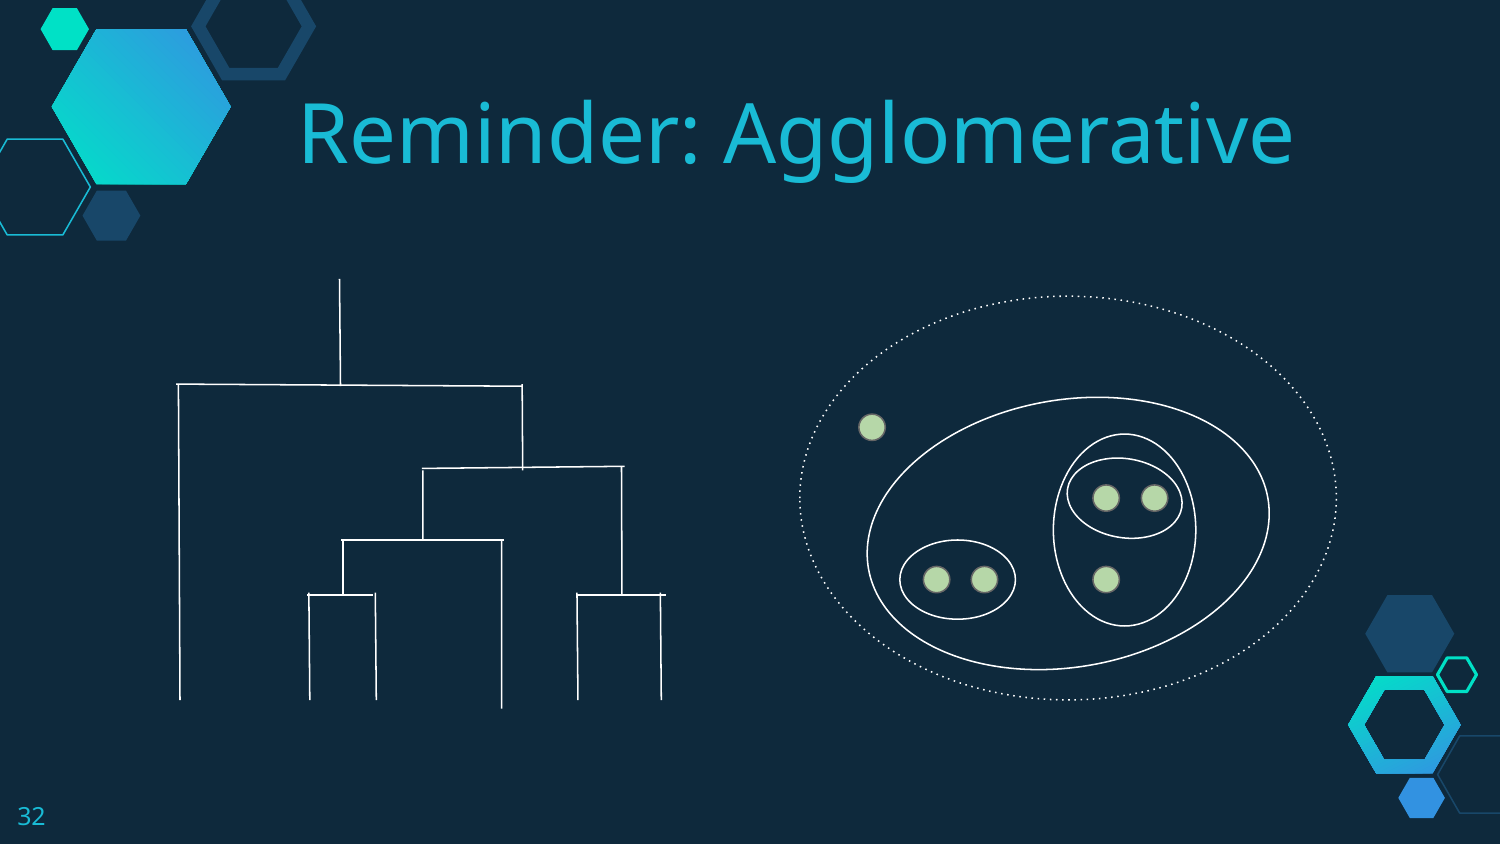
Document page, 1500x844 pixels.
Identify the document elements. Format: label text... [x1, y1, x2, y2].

text_box [1053, 434, 1196, 626]
text_box [867, 397, 1270, 670]
text_box [858, 414, 886, 441]
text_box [176, 383, 521, 387]
text_box [971, 566, 998, 593]
text_box [1092, 484, 1120, 512]
text_box [1092, 566, 1120, 593]
text_box [799, 296, 1337, 700]
text_box [899, 540, 1016, 620]
slide_number ‹#› [2, 785, 93, 844]
text_box [1141, 484, 1168, 512]
title Reminder: Agglomerative [282, 58, 1449, 196]
text_box [923, 566, 950, 593]
